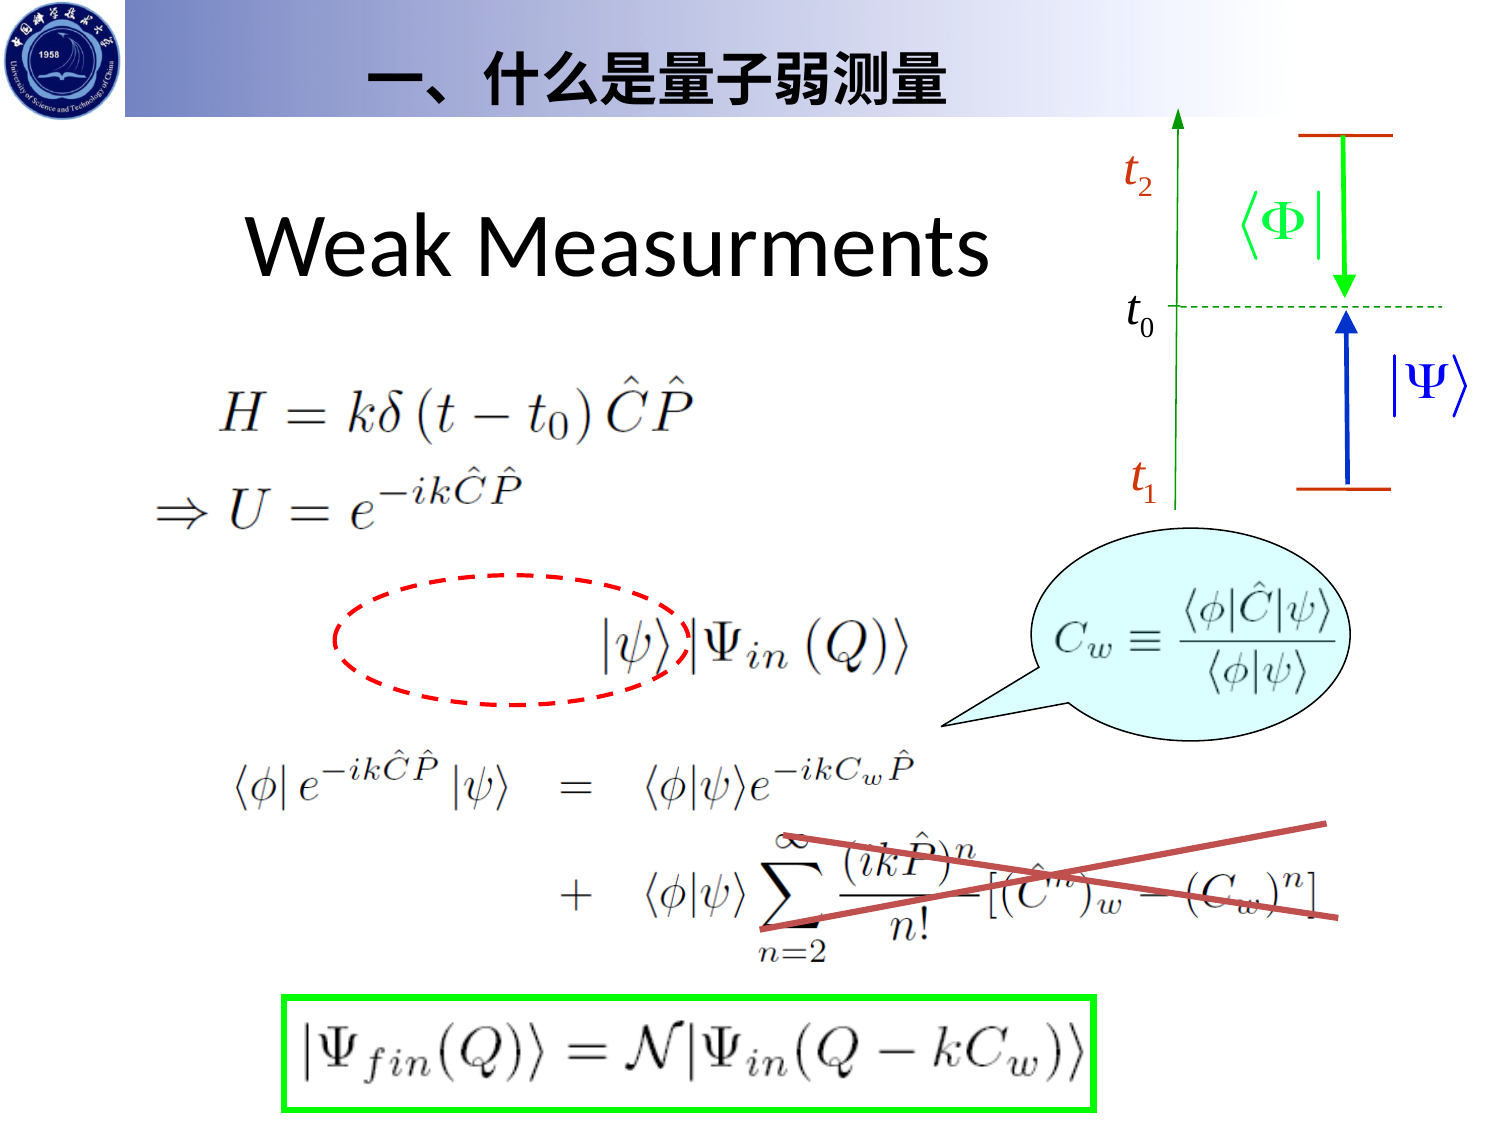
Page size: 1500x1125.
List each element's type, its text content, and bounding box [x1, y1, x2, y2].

text_box [1344, 605, 1351, 664]
text_box [941, 668, 1039, 727]
text_box [1060, 528, 1321, 573]
text_box [1334, 135, 1355, 299]
text_box [1083, 713, 1299, 740]
text_box [192, 598, 501, 706]
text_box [1231, 177, 1333, 273]
picture [1042, 574, 1339, 704]
picture [327, 586, 914, 689]
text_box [1115, 134, 1165, 209]
picture [286, 1000, 1091, 1108]
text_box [1123, 441, 1168, 516]
text_box [1031, 605, 1037, 664]
title Weak Measurments [60, 152, 1176, 327]
text_box [1171, 125, 1185, 267]
text_box [1335, 310, 1357, 485]
picture [227, 741, 1330, 966]
picture [145, 456, 532, 552]
picture [0, 0, 123, 122]
picture [124, 0, 1500, 117]
text_box t0 [1111, 267, 1182, 351]
text_box [523, 698, 595, 706]
text_box [421, 696, 603, 706]
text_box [1383, 342, 1480, 430]
picture [212, 363, 701, 455]
text_box [418, 575, 606, 585]
